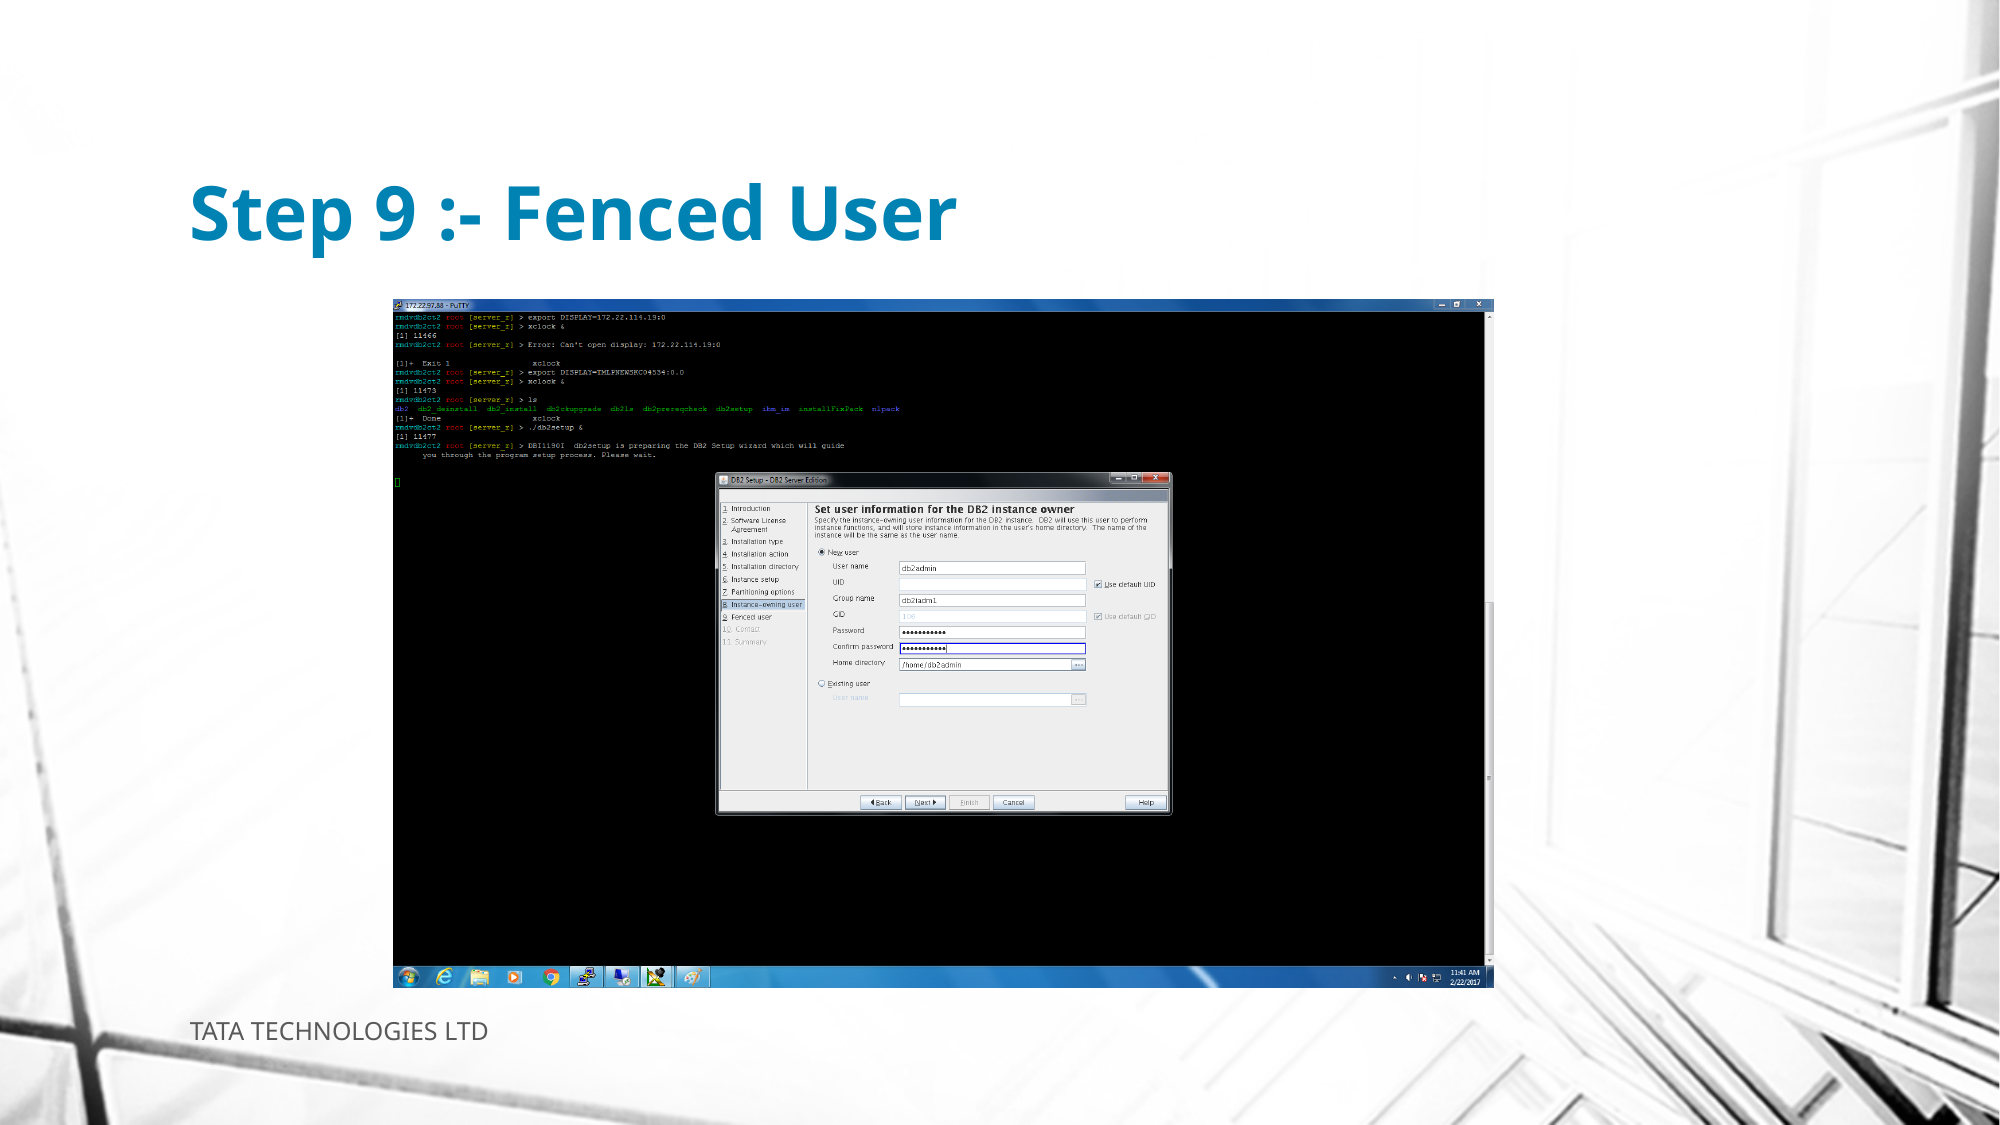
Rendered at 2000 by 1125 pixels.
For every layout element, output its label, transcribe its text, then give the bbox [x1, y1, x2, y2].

picture [0, 0, 2000, 1125]
footer TATA TECHNOLOGIES LTD [174, 1009, 1103, 1055]
title Step 9 :- Fenced User [174, 87, 1600, 263]
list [393, 299, 1494, 988]
